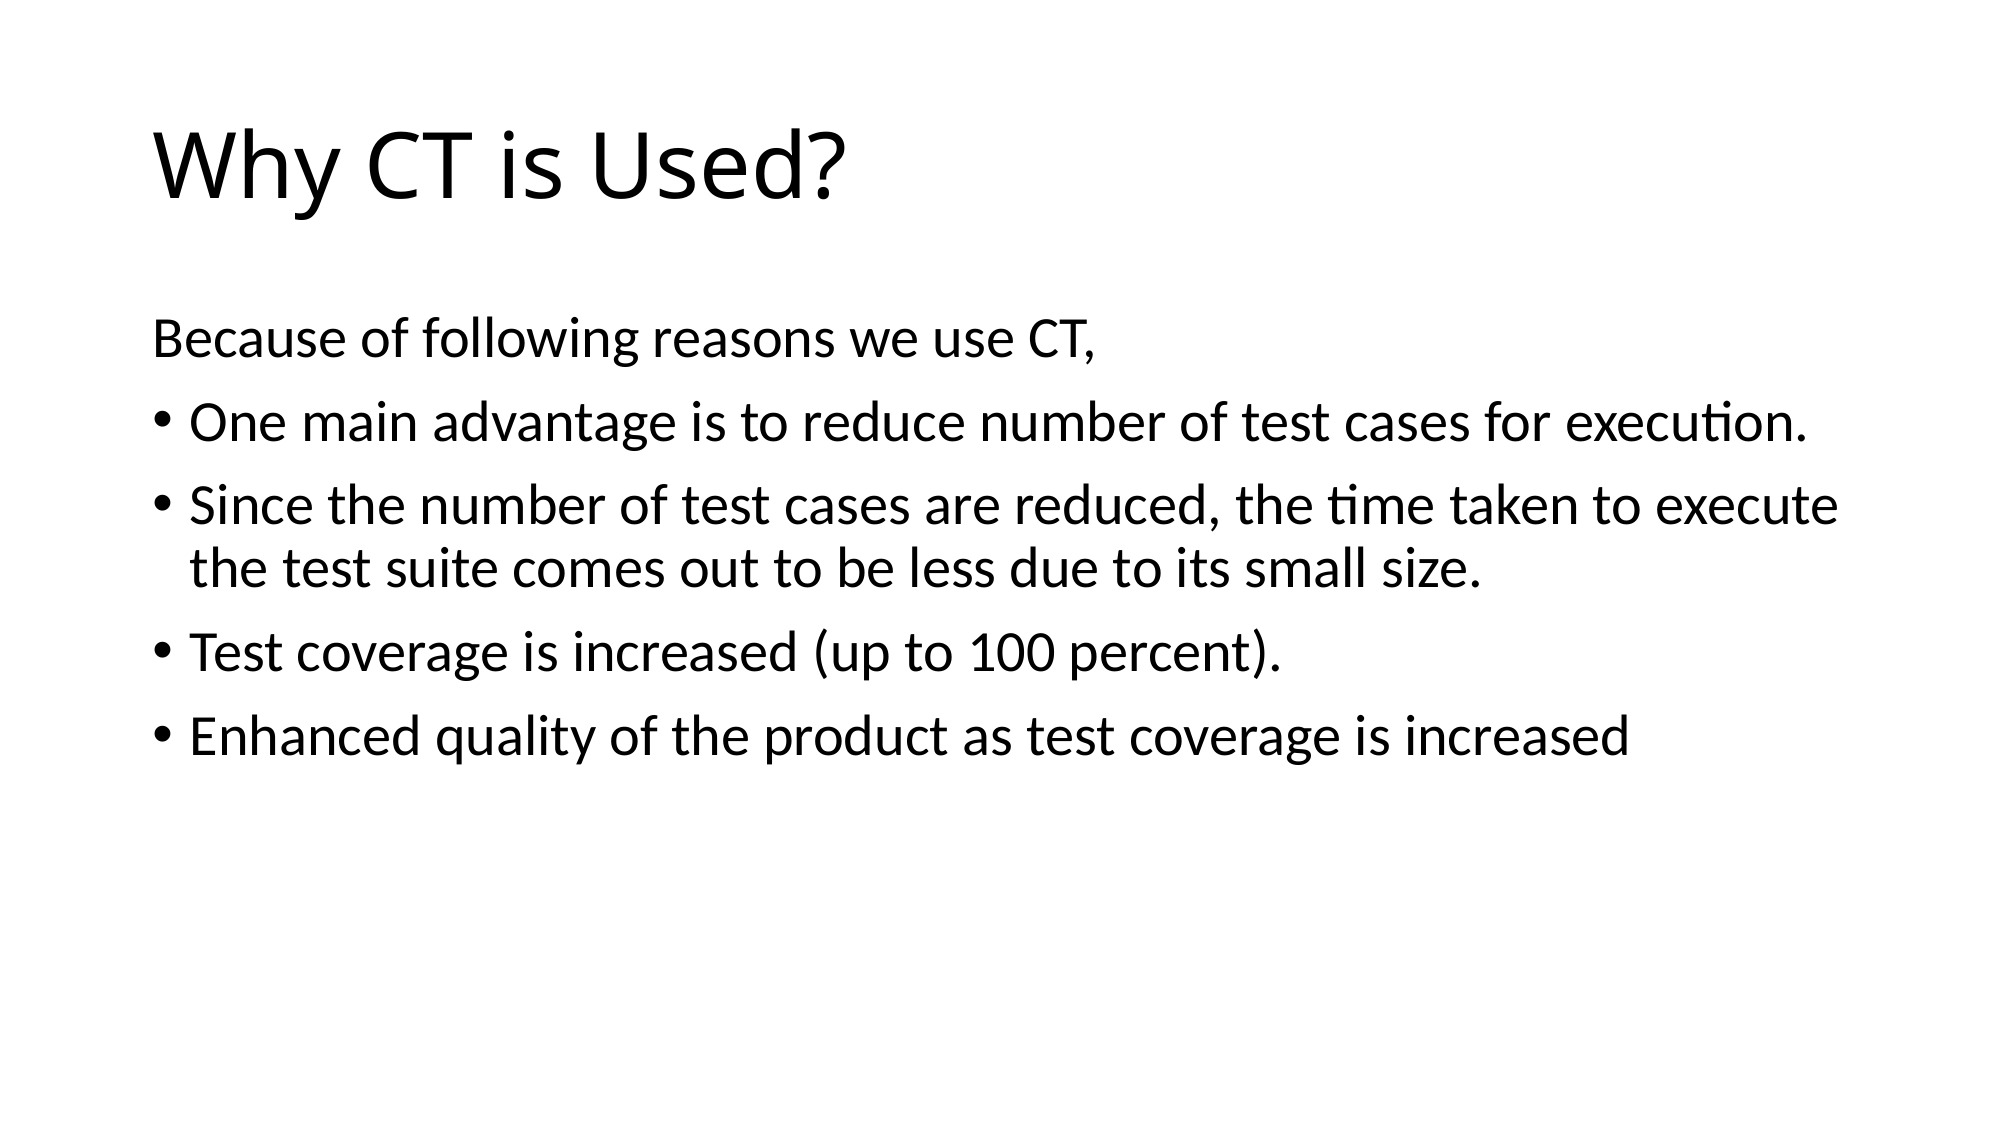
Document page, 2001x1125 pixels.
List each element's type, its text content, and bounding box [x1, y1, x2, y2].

list Because of following reasons we use CT, One main advantage is to reduce number of test cases for execution. Since the number of test cases are reduced, the time taken to execute the test suite comes out to be less due to its small size. Test coverage is increased (up to 100 percent). Enhanced quality of the product as test coverage is increased [137, 299, 1863, 1014]
title Why CT is Used? [137, 59, 1863, 278]
